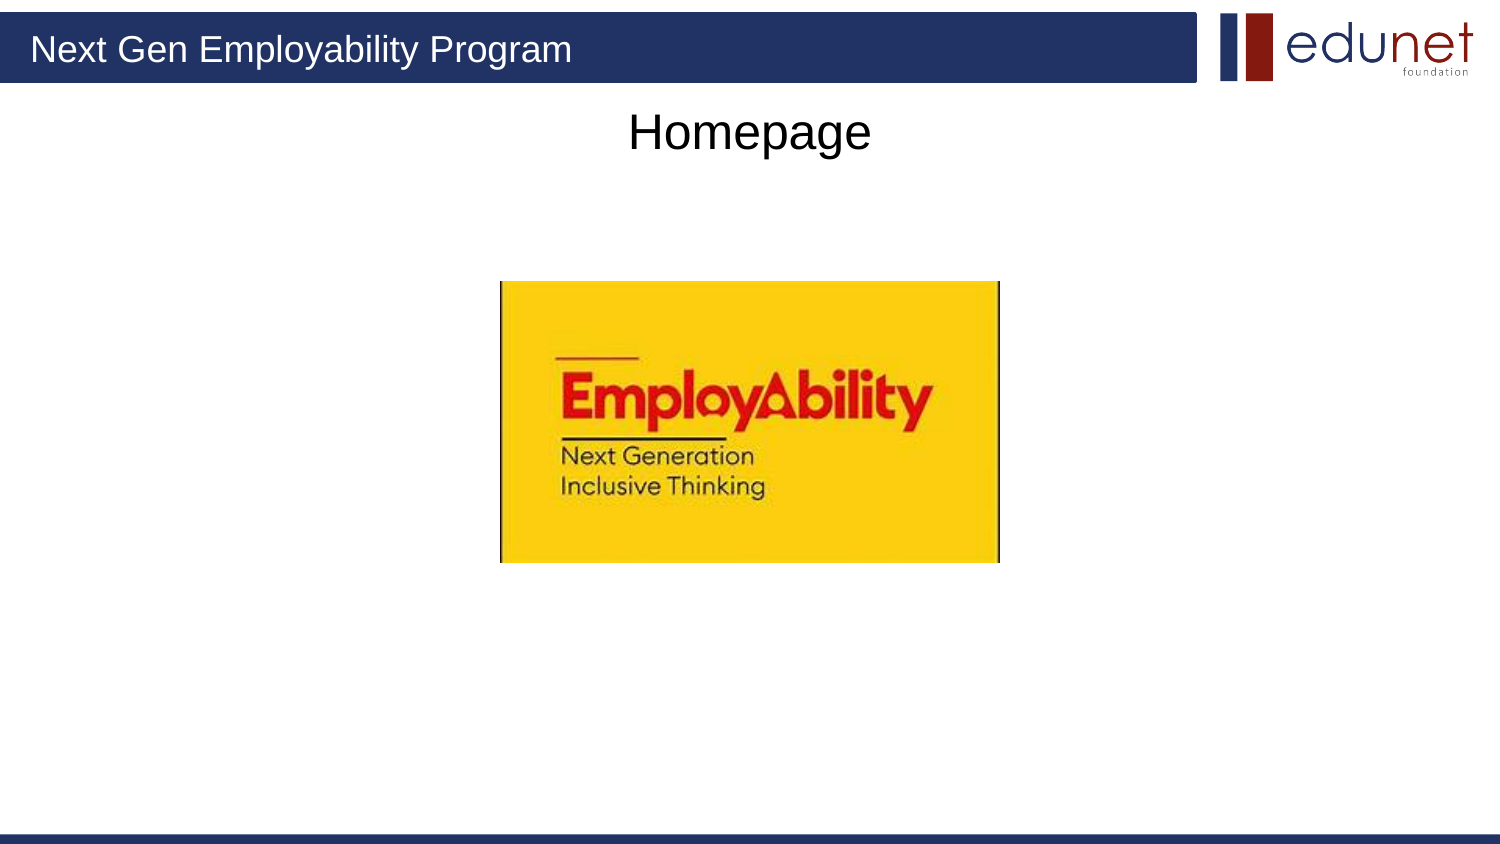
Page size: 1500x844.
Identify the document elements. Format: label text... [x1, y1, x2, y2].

picture [1279, 14, 1482, 83]
title Homepage [25, 100, 1475, 175]
picture [499, 281, 1001, 563]
